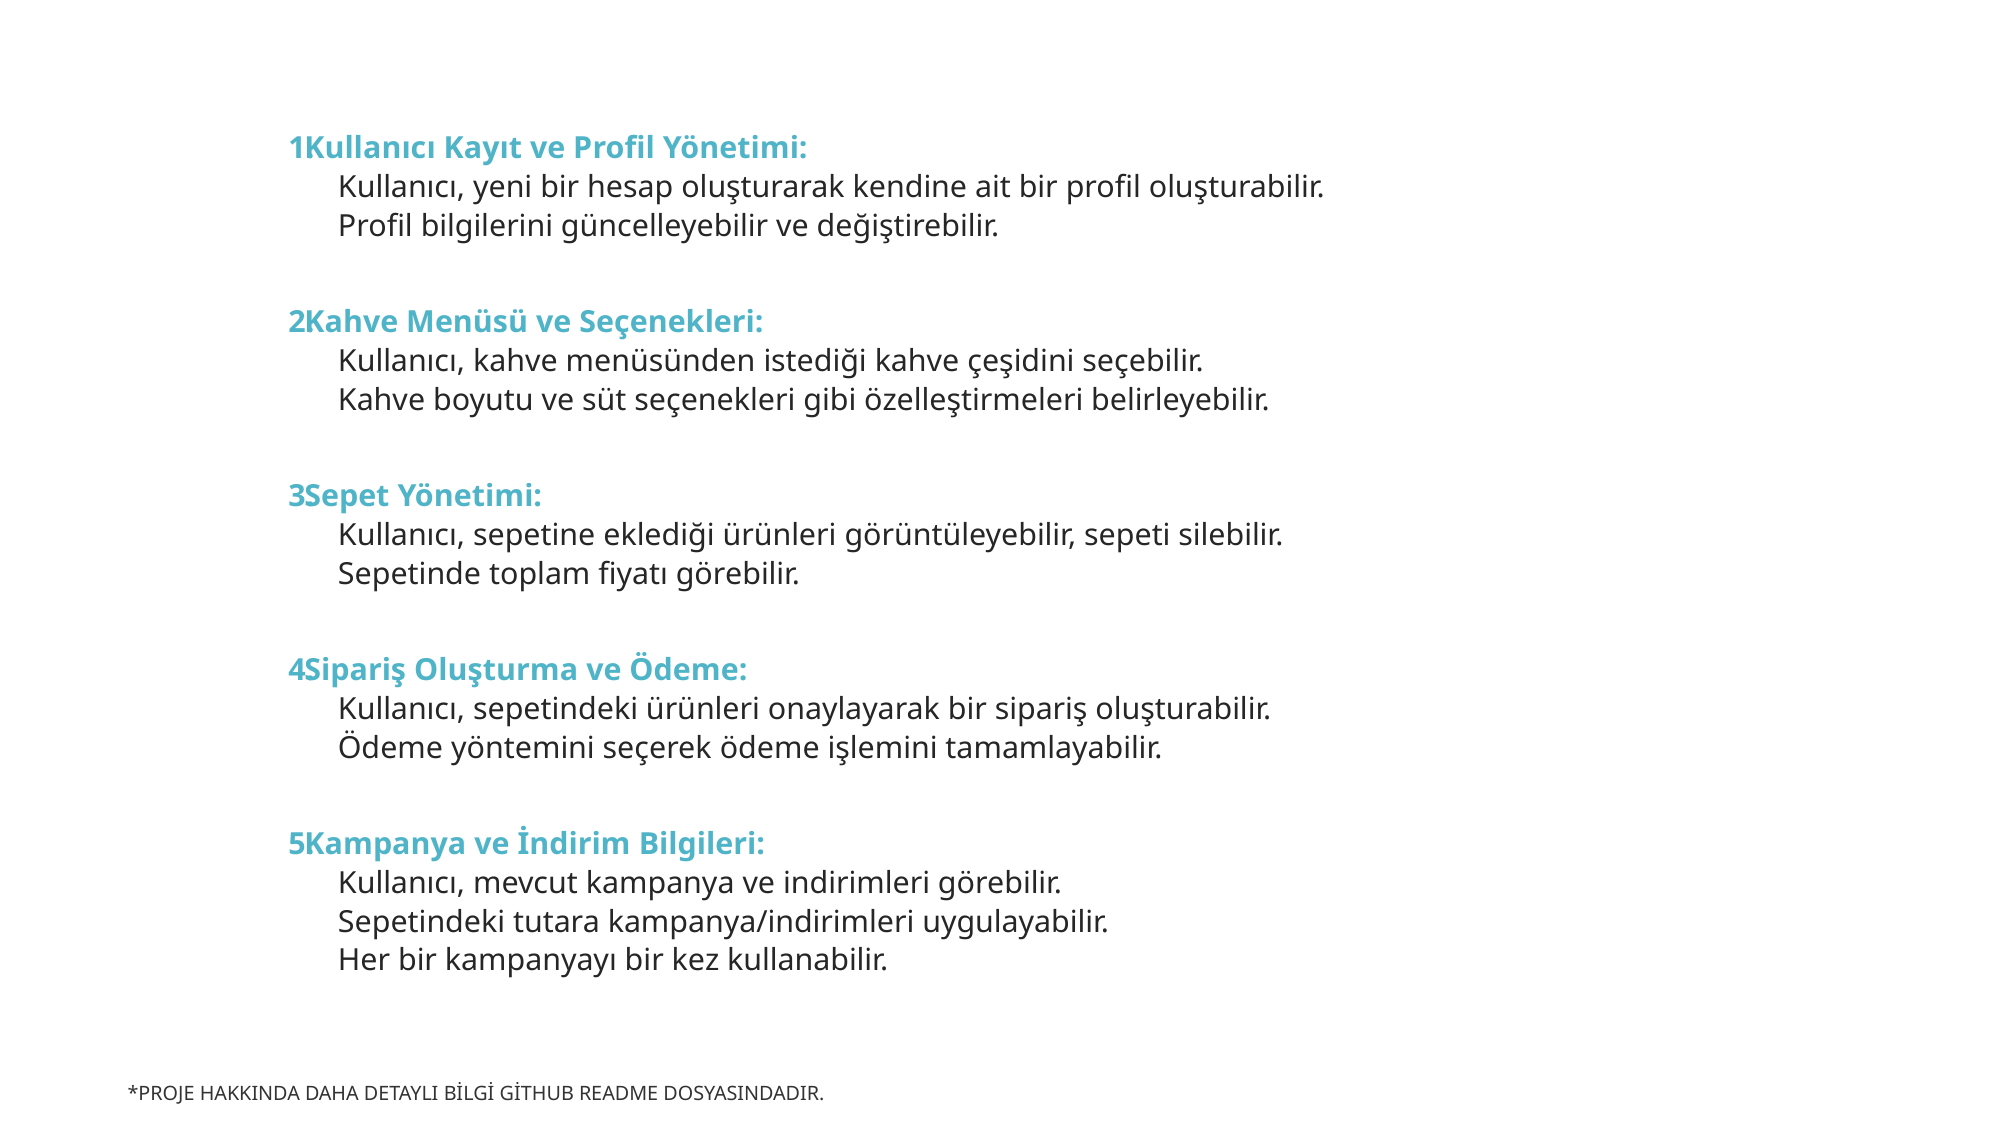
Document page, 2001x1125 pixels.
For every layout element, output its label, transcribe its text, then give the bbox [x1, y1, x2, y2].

list Kullanıcı Kayıt ve Profil Yönetimi: Kullanıcı, yeni bir hesap oluşturarak kendine ait bir profil oluşturabilir. Profil bilgilerini güncelleyebilir ve değiştirebilir. Kahve Menüsü ve Seçenekleri: Kullanıcı, kahve menüsünden istediği kahve çeşidini seçebilir. Kahve boyutu ve süt seçenekleri gibi özelleştirmeleri belirleyebilir. Sepet Yönetimi: Kullanıcı, sepetine eklediği ürünleri görüntüleyebilir, sepeti silebilir. Sepetinde toplam fiyatı görebilir. Sipariş Oluşturma ve Ödeme: Kullanıcı, sepetindeki ürünleri onaylayarak bir sipariş oluşturabilir. Ödeme yöntemini seçerek ödeme işlemini tamamlayabilir. Kampanya ve İndirim Bilgileri: Kullanıcı, mevcut kampanya ve indirimleri görebilir. Sepetindeki tutara kampanya/indirimleri uygulayabilir. Her bir kampanyayı bir kez kullanabilir. [273, 126, 1727, 999]
footer *Proje hakkında daha detaylı bilgi GİTHUB README dosyasındadır. [112, 1075, 938, 1113]
